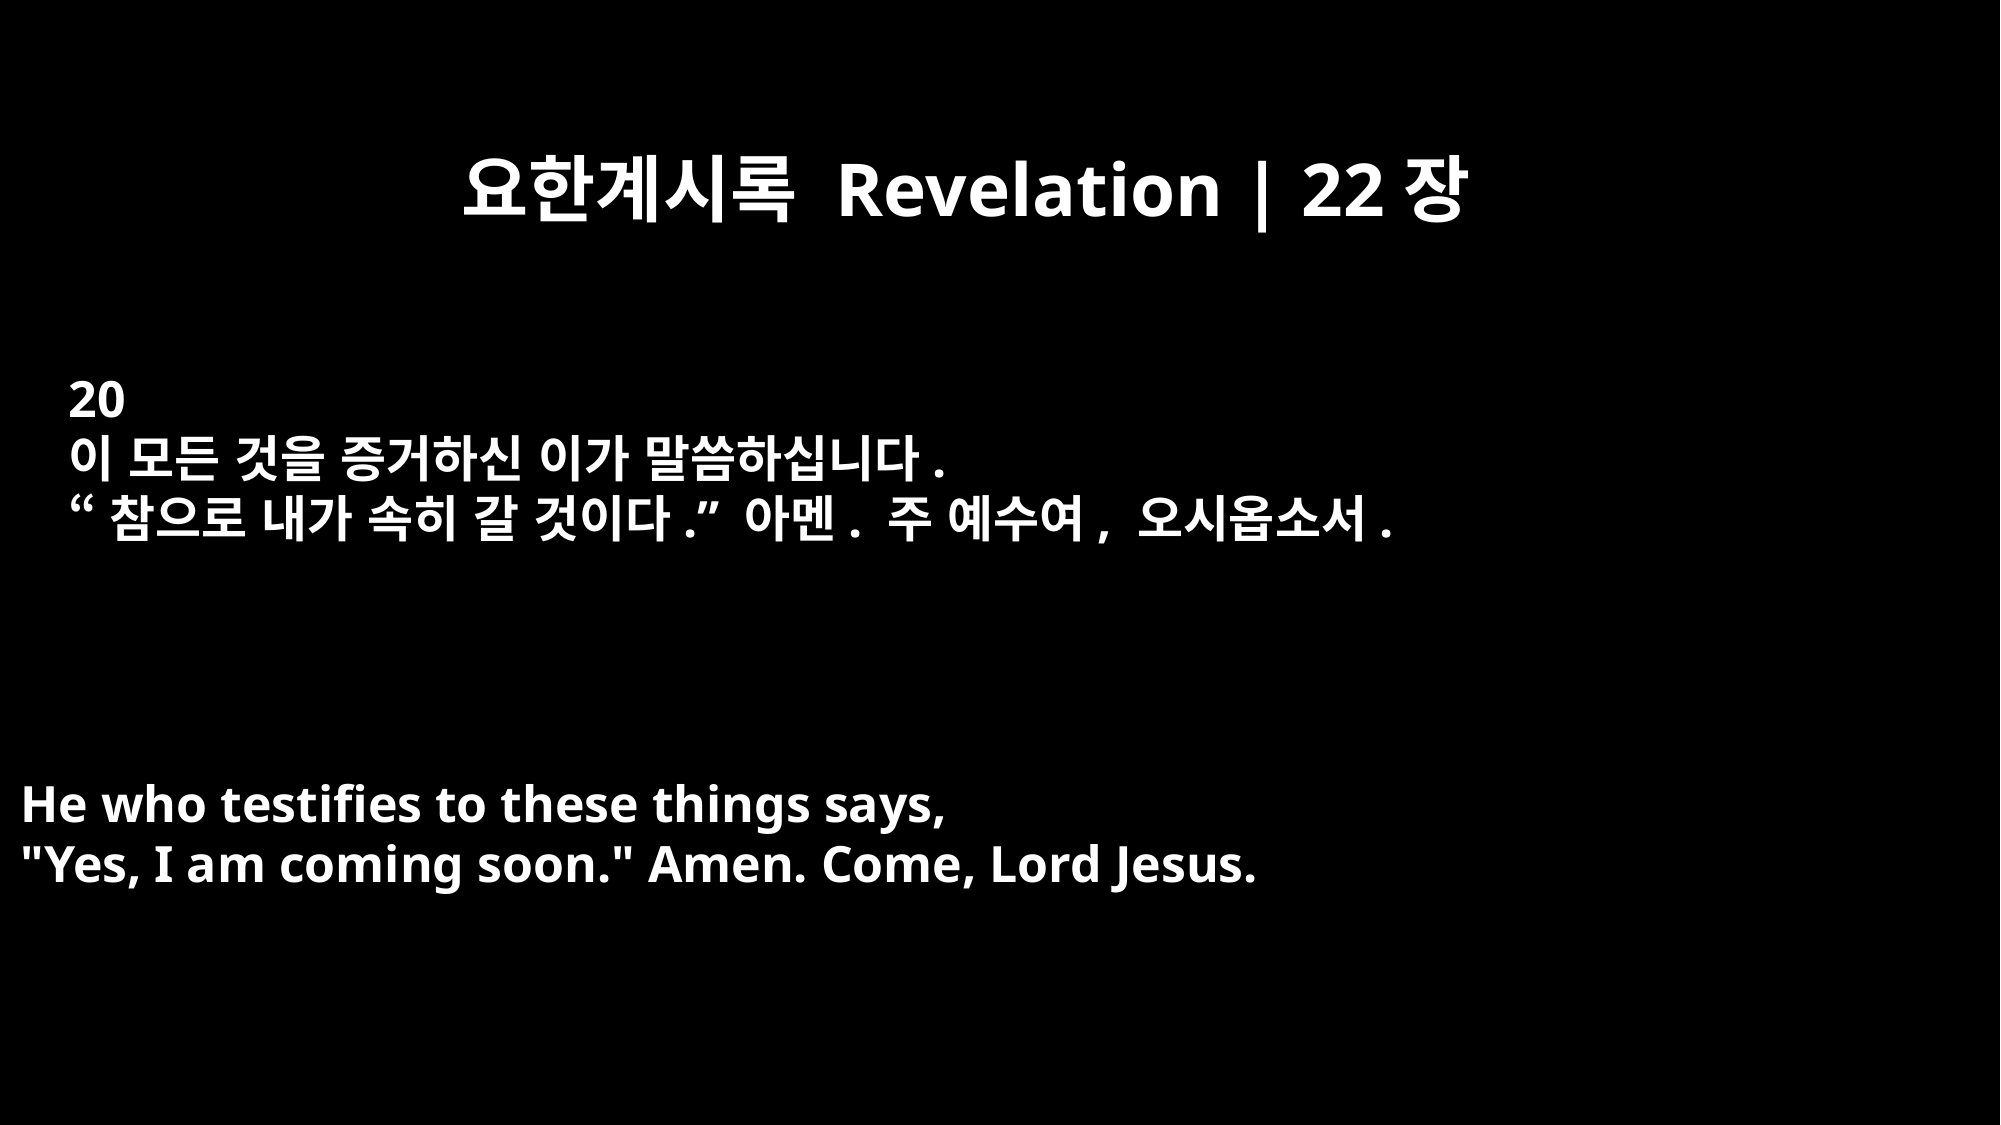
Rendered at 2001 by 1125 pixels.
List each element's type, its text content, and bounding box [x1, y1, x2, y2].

text_box He who testifies to these things says, "Yes, I am coming soon." Amen. Come, Lord Jesus. [5, 764, 1273, 900]
text_box 20 이 모든 것을 증거하신 이가 말씀하십니다. “참으로 내가 속히 갈 것이다.” 아멘. 주 예수여, 오시옵소서. [53, 359, 1409, 555]
text_box 요한계시록 Revelation | 22장 [446, 136, 1486, 239]
